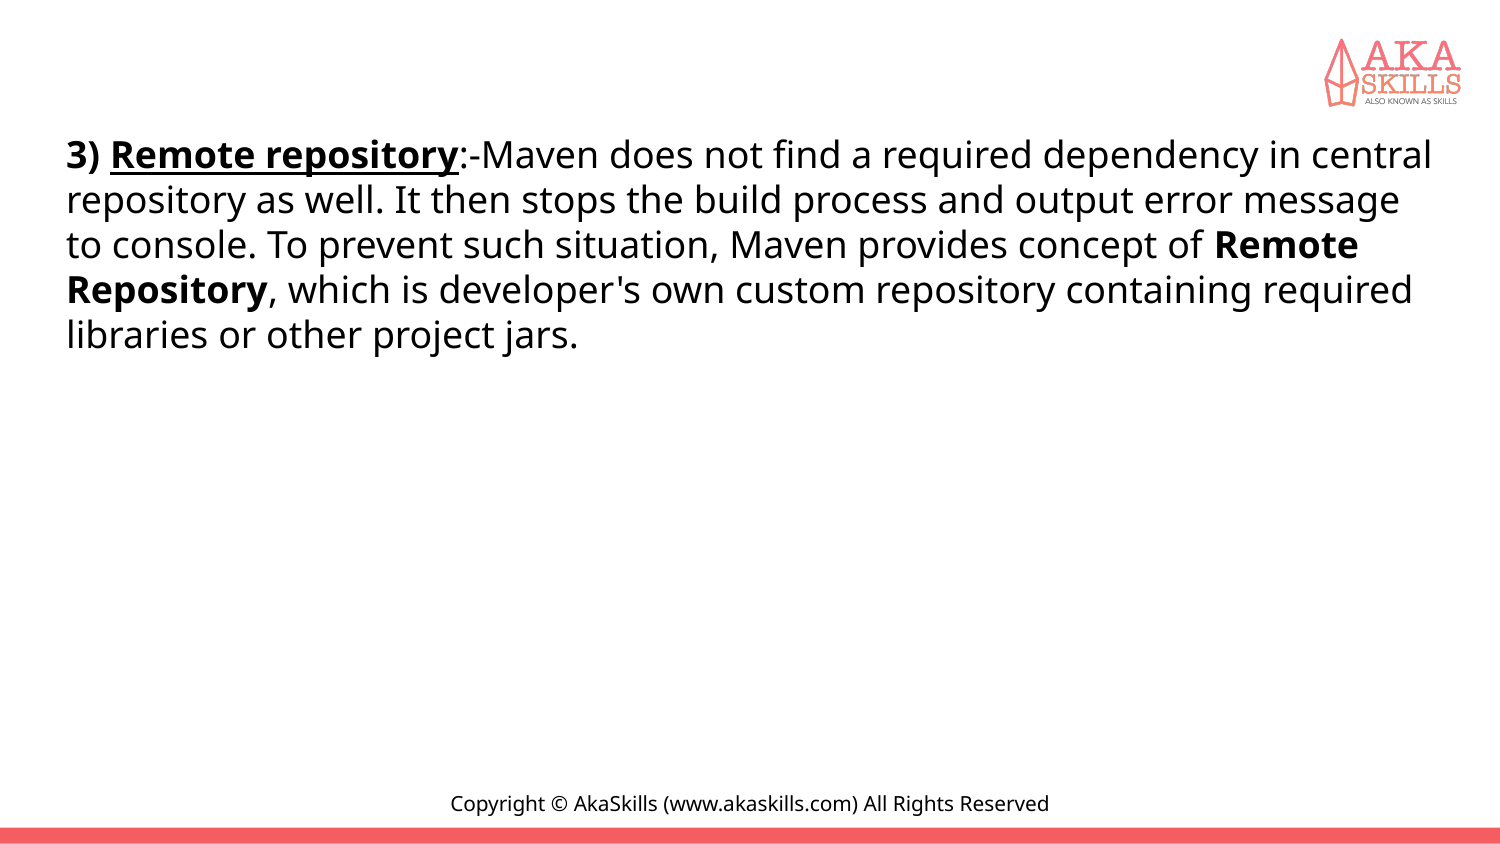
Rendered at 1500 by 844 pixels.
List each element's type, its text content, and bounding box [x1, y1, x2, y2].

picture [1320, 33, 1469, 114]
list 3) Remote repository:-Maven does not find a required dependency in central repository as well. It then stops the build process and output error message to console. To prevent such situation, Maven provides concept of Remote Repository, which is developer's own custom repository containing required libraries or other project jars. [51, 116, 1449, 779]
